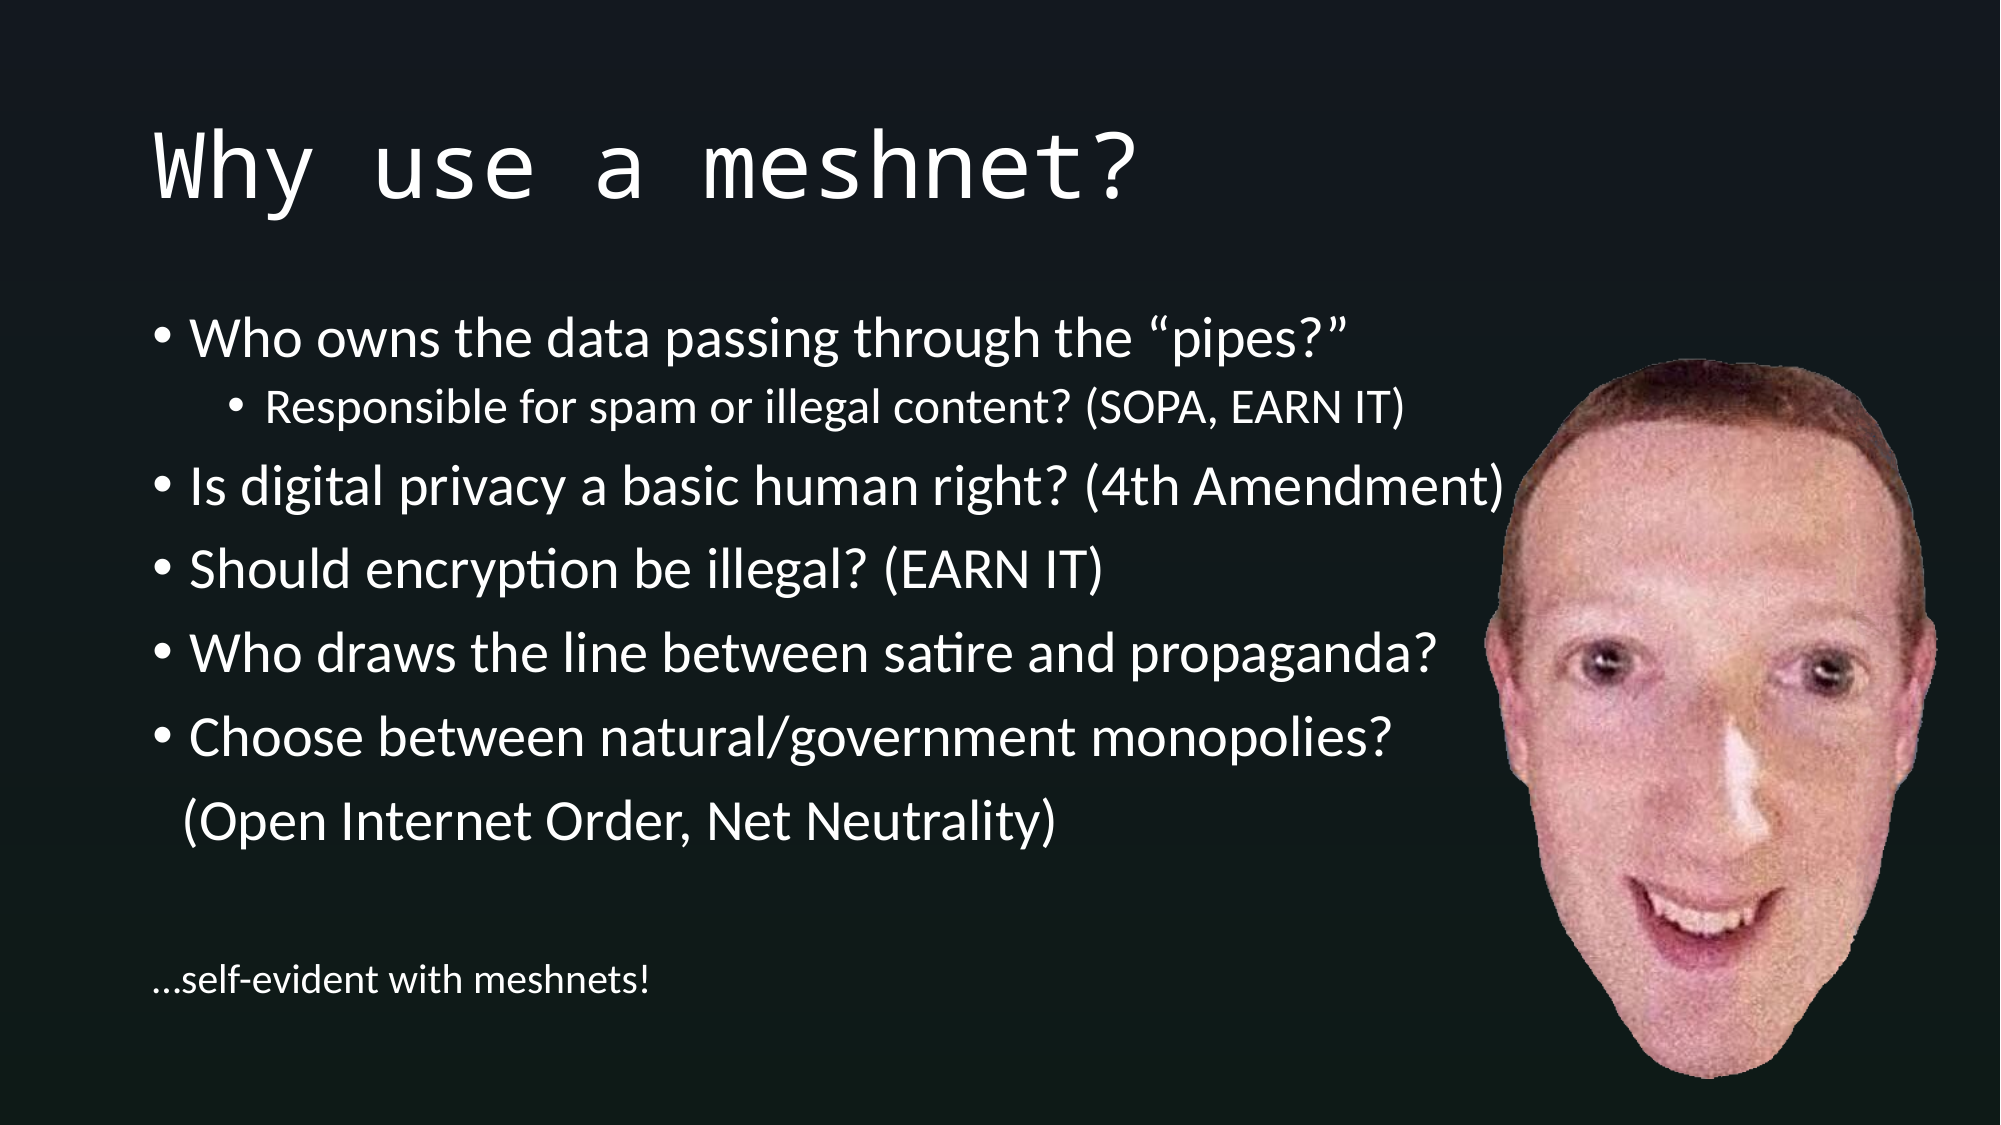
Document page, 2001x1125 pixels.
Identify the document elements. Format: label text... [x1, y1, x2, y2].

picture [1482, 356, 1938, 1079]
list Who owns the data passing through the “pipes?” Responsible for spam or illegal content? (SOPA, EARN IT) Is digital privacy a basic human right? (4th Amendment) Should encryption be illegal? (EARN IT) Who draws the line between satire and propaganda? Choose between natural/government monopolies? (Open Internet Order, Net Neutrality) …self-evident with meshnets! [137, 299, 1540, 1014]
title Why use a meshnet? [137, 59, 1863, 278]
